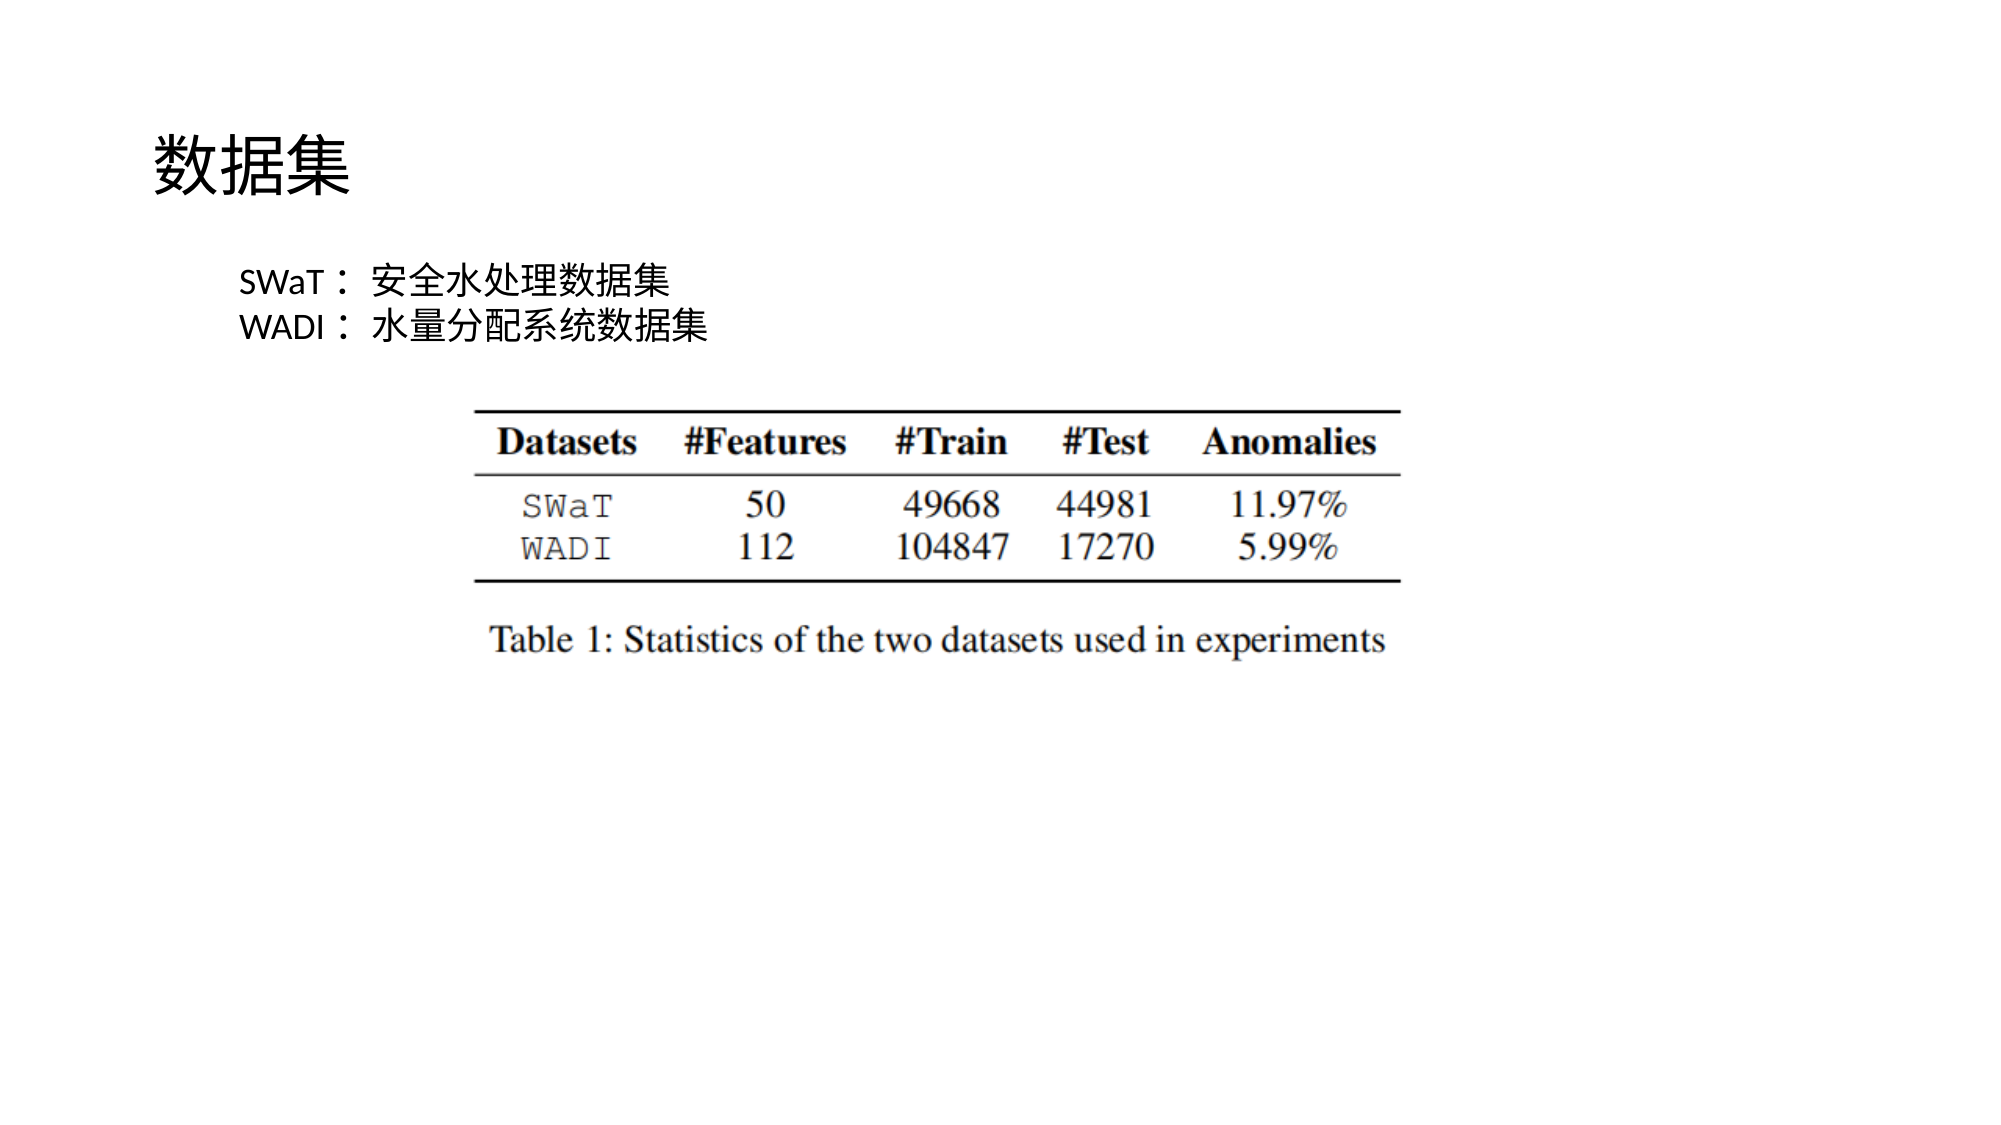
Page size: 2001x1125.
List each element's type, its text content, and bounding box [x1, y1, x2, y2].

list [455, 390, 1415, 671]
text_box SWaT：安全水处理数据集 WADI：水量分配系统数据集 [224, 250, 1045, 355]
title 数据集 [137, 59, 1863, 278]
